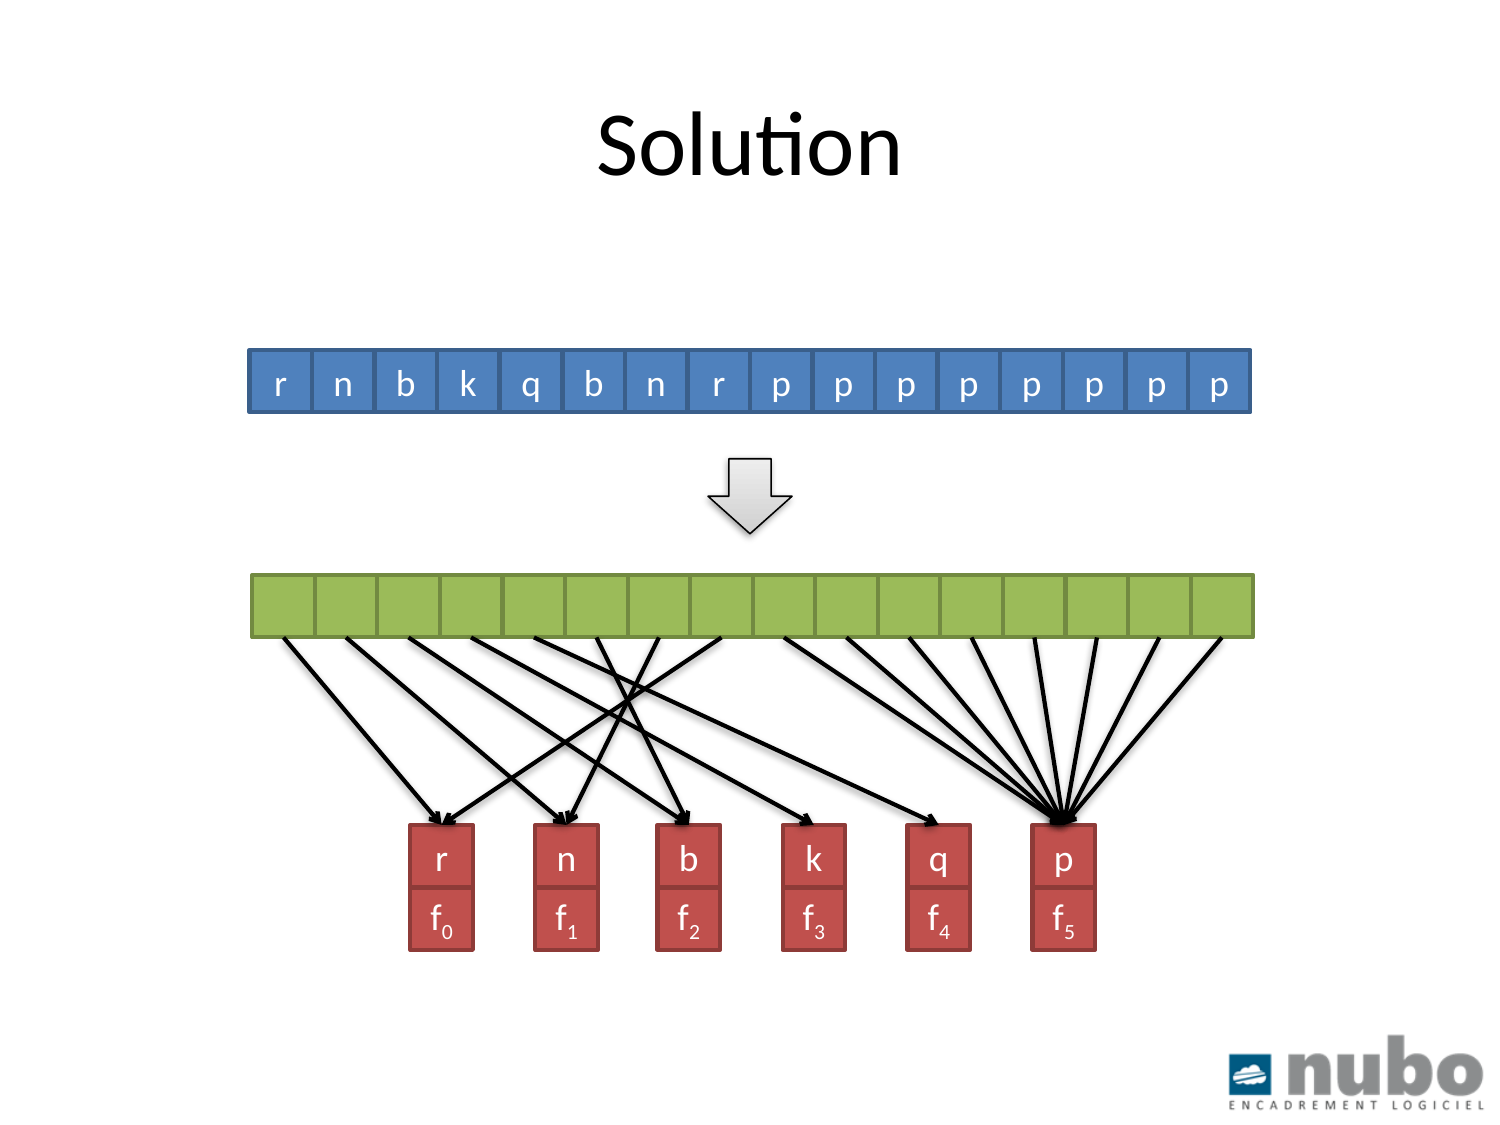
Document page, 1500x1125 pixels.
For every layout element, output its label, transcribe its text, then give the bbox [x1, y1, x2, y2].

text_box b [372, 348, 435, 414]
text_box n [310, 348, 372, 414]
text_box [345, 637, 406, 826]
text_box n [623, 348, 685, 414]
text_box k [435, 348, 498, 414]
text_box r [685, 348, 748, 414]
text_box p [873, 348, 935, 414]
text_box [783, 637, 844, 826]
text_box r [247, 348, 310, 414]
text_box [441, 637, 722, 826]
text_box p [935, 348, 998, 414]
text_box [908, 637, 1065, 826]
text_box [410, 836, 1096, 951]
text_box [1067, 637, 1223, 826]
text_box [846, 637, 906, 826]
text_box b [560, 348, 623, 414]
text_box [283, 637, 343, 826]
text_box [252, 574, 1254, 638]
text_box p [1186, 348, 1252, 414]
text_box p [810, 348, 873, 414]
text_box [724, 637, 781, 826]
text_box p [748, 348, 810, 414]
text_box p [1123, 348, 1186, 414]
picture [1226, 1032, 1488, 1113]
title Solution [75, 45, 1425, 233]
text_box [707, 457, 793, 535]
text_box p [998, 348, 1061, 414]
text_box q [498, 348, 560, 414]
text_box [408, 637, 439, 826]
text_box p [1061, 348, 1123, 414]
